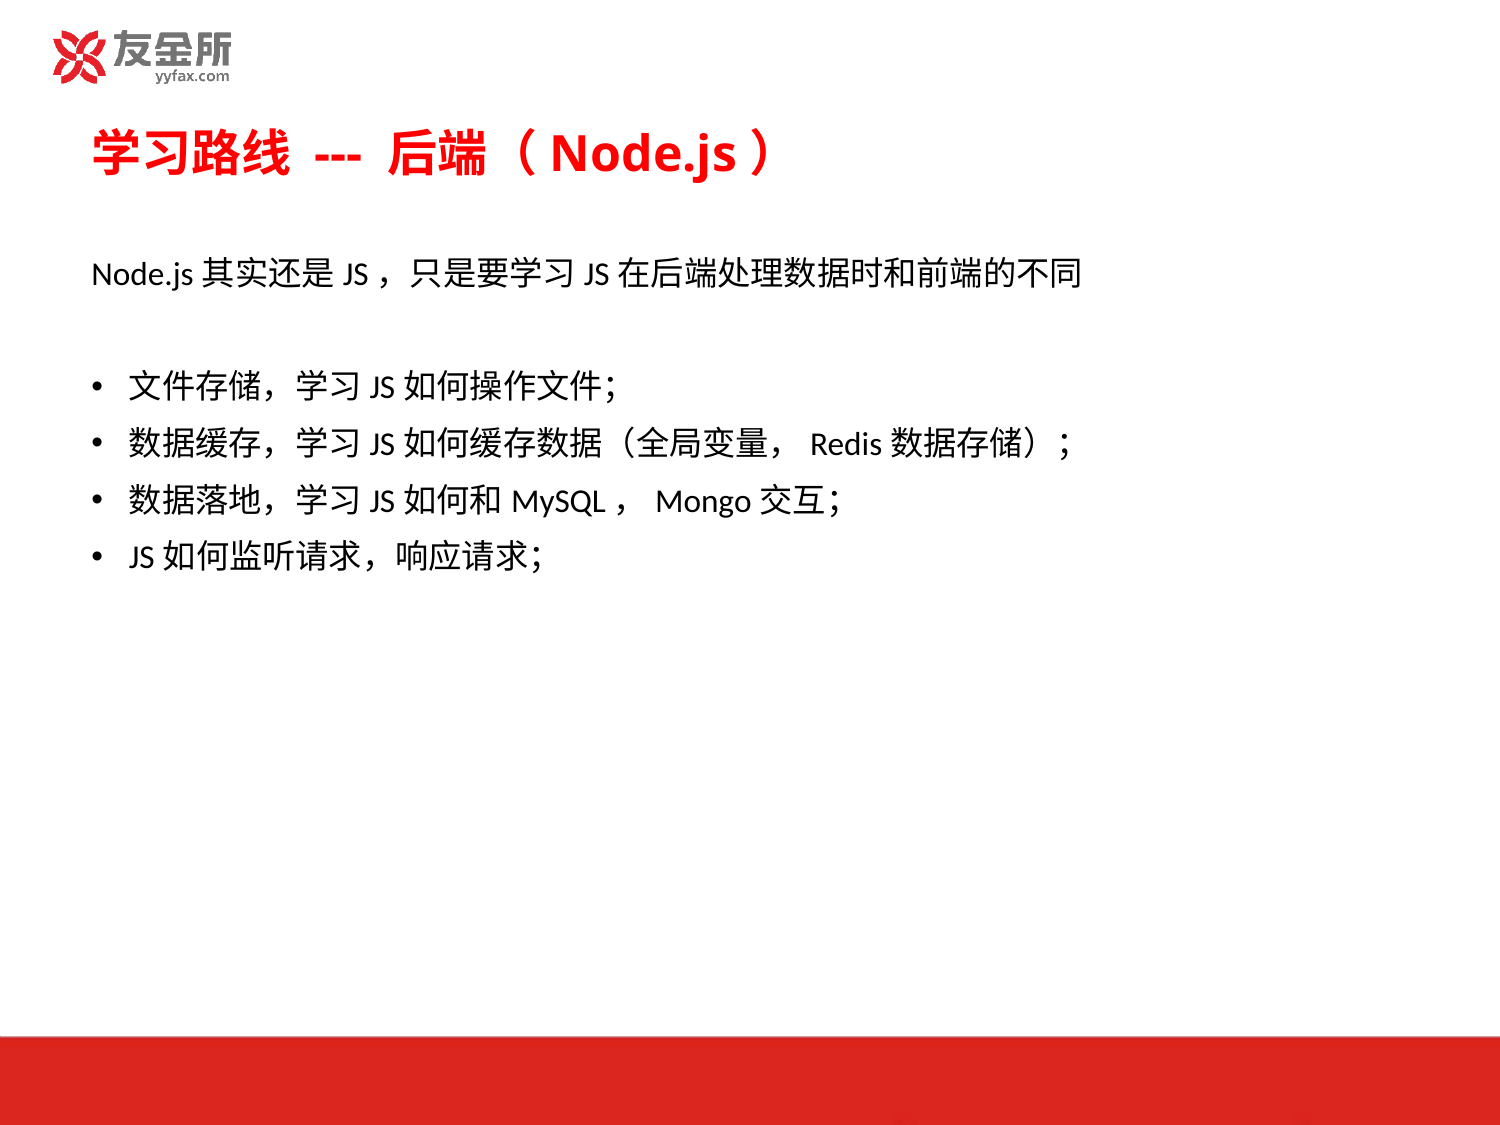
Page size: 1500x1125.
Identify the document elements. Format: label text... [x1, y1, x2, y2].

text_box 学习路线 --- 后端（Node.js） [76, 113, 1282, 207]
text_box Node.js其实还是JS，只是要学习JS在后端处理数据时和前端的不同 文件存储，学习JS如何操作文件； 数据缓存，学习JS如何缓存数据（全局变量，Redis数据存储）； 数据落地，学习JS如何和MySQL，Mongo交互； JS如何监听请求，响应请求； [76, 249, 1164, 953]
picture [0, 1035, 1500, 1125]
picture [52, 30, 231, 84]
